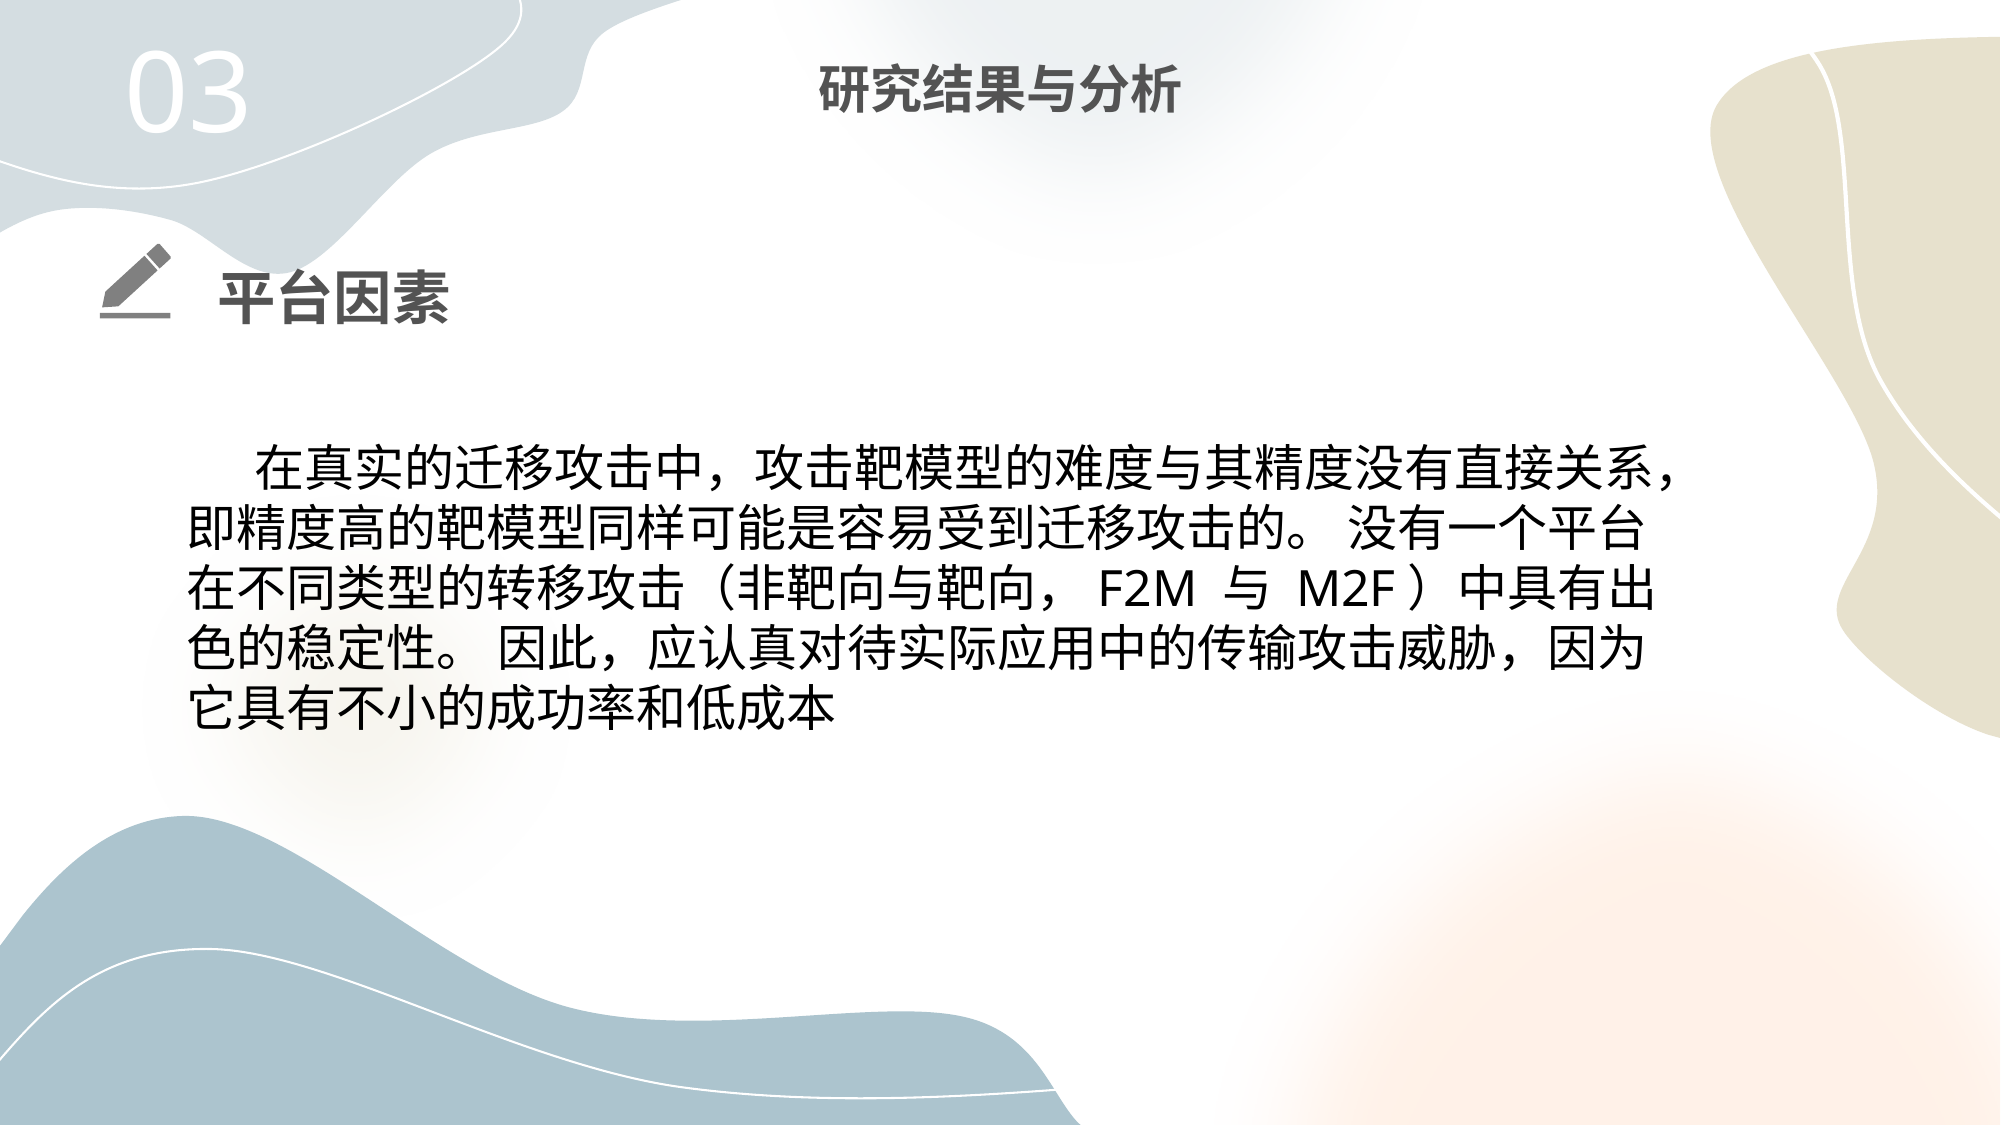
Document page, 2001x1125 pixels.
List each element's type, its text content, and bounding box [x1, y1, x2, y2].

text_box [102, 243, 171, 308]
text_box 平台因素 [202, 253, 466, 339]
text_box 在真实的迁移攻击中，攻击靶模型的难度与其精度没有直接关系，即精度高的靶模型同样可能是容易受到迁移攻击的。 没有⼀个平台在不同类型的转移攻击（非靶向与靶向，F2M 与 M2F）中具有出色的稳定性。 因此，应认真对待实际应用中的传输攻击威胁，因为它具有不小的成功率和低成本 [171, 429, 1711, 744]
text_box [99, 312, 171, 319]
text_box 研究结果与分析 [616, 48, 1384, 127]
text_box 03 [109, 12, 268, 162]
